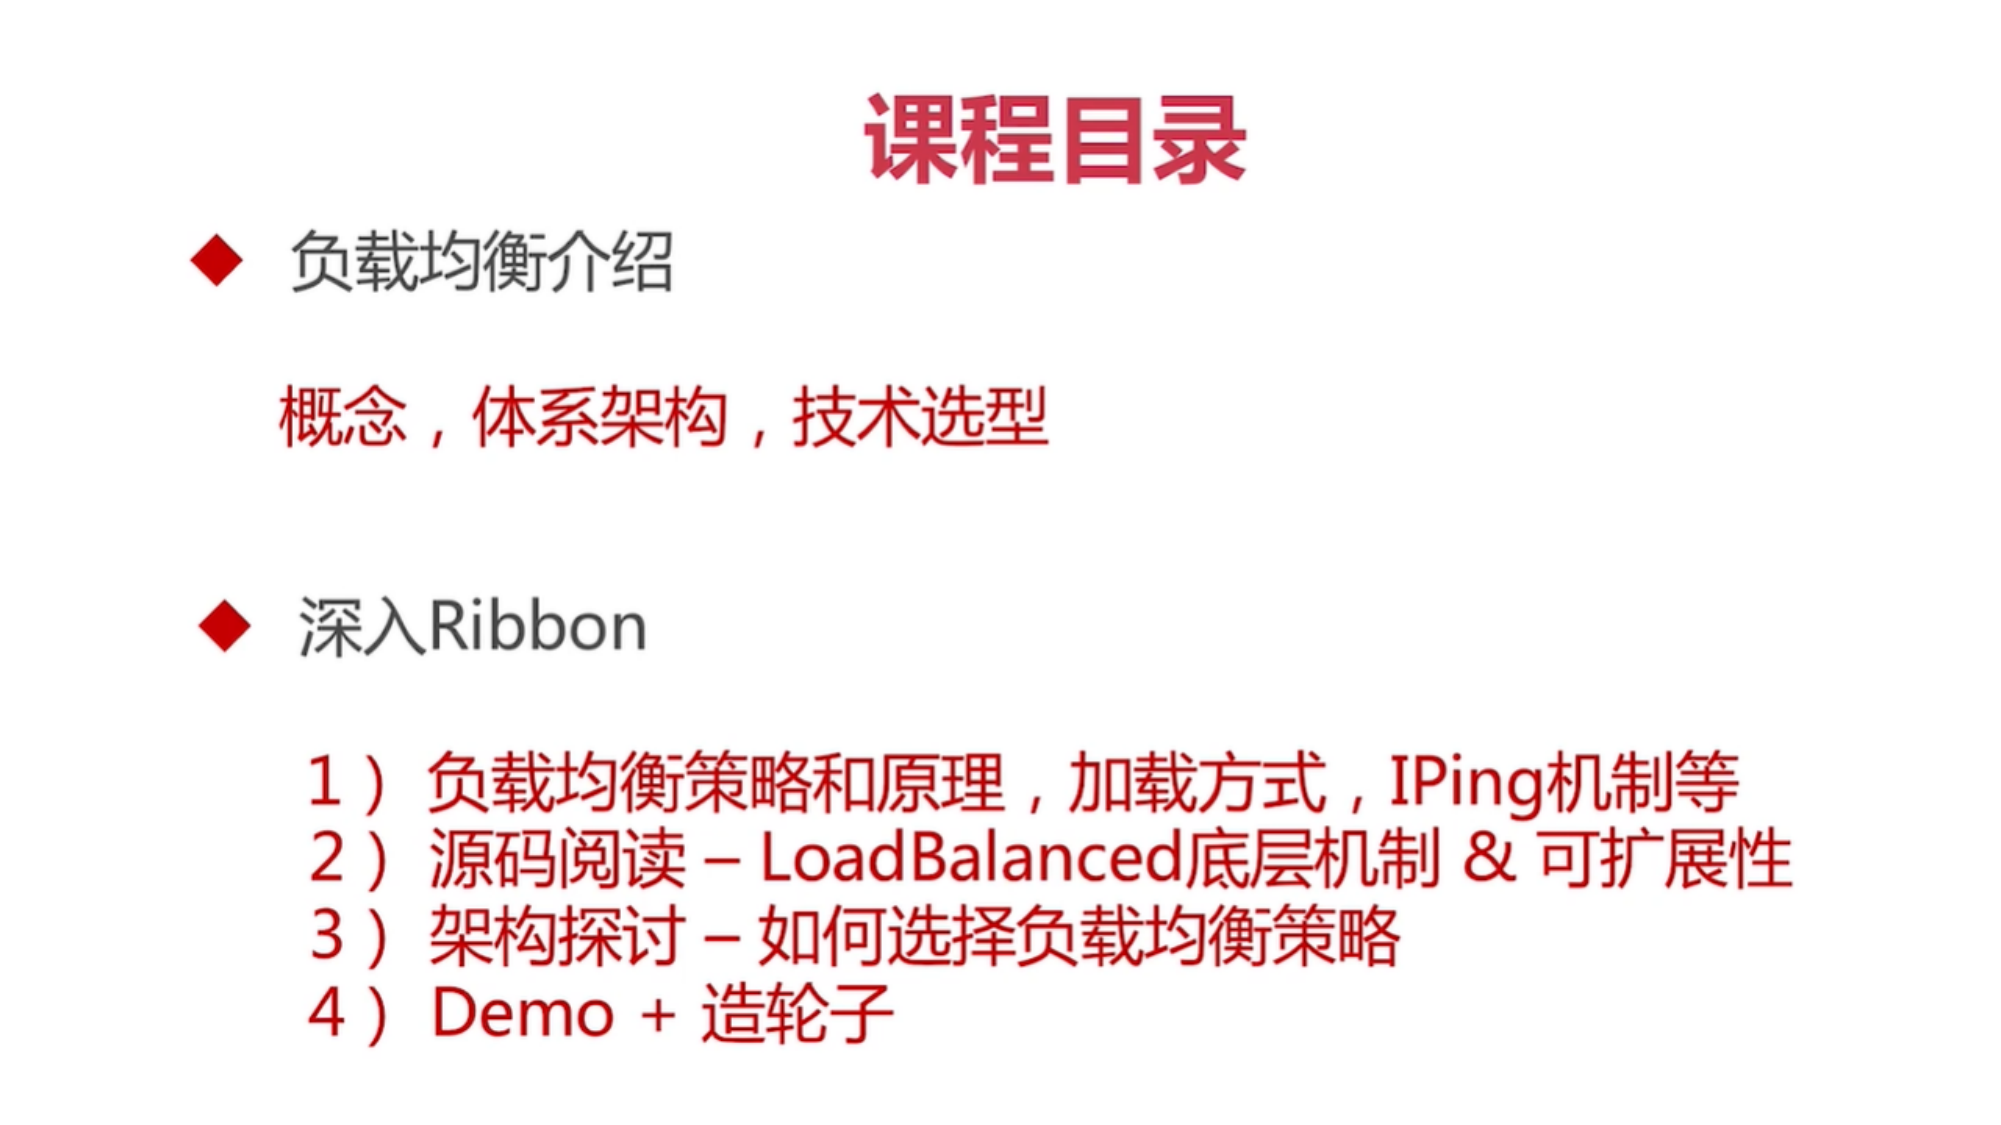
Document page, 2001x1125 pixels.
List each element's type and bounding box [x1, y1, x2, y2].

picture [113, 20, 1887, 1104]
